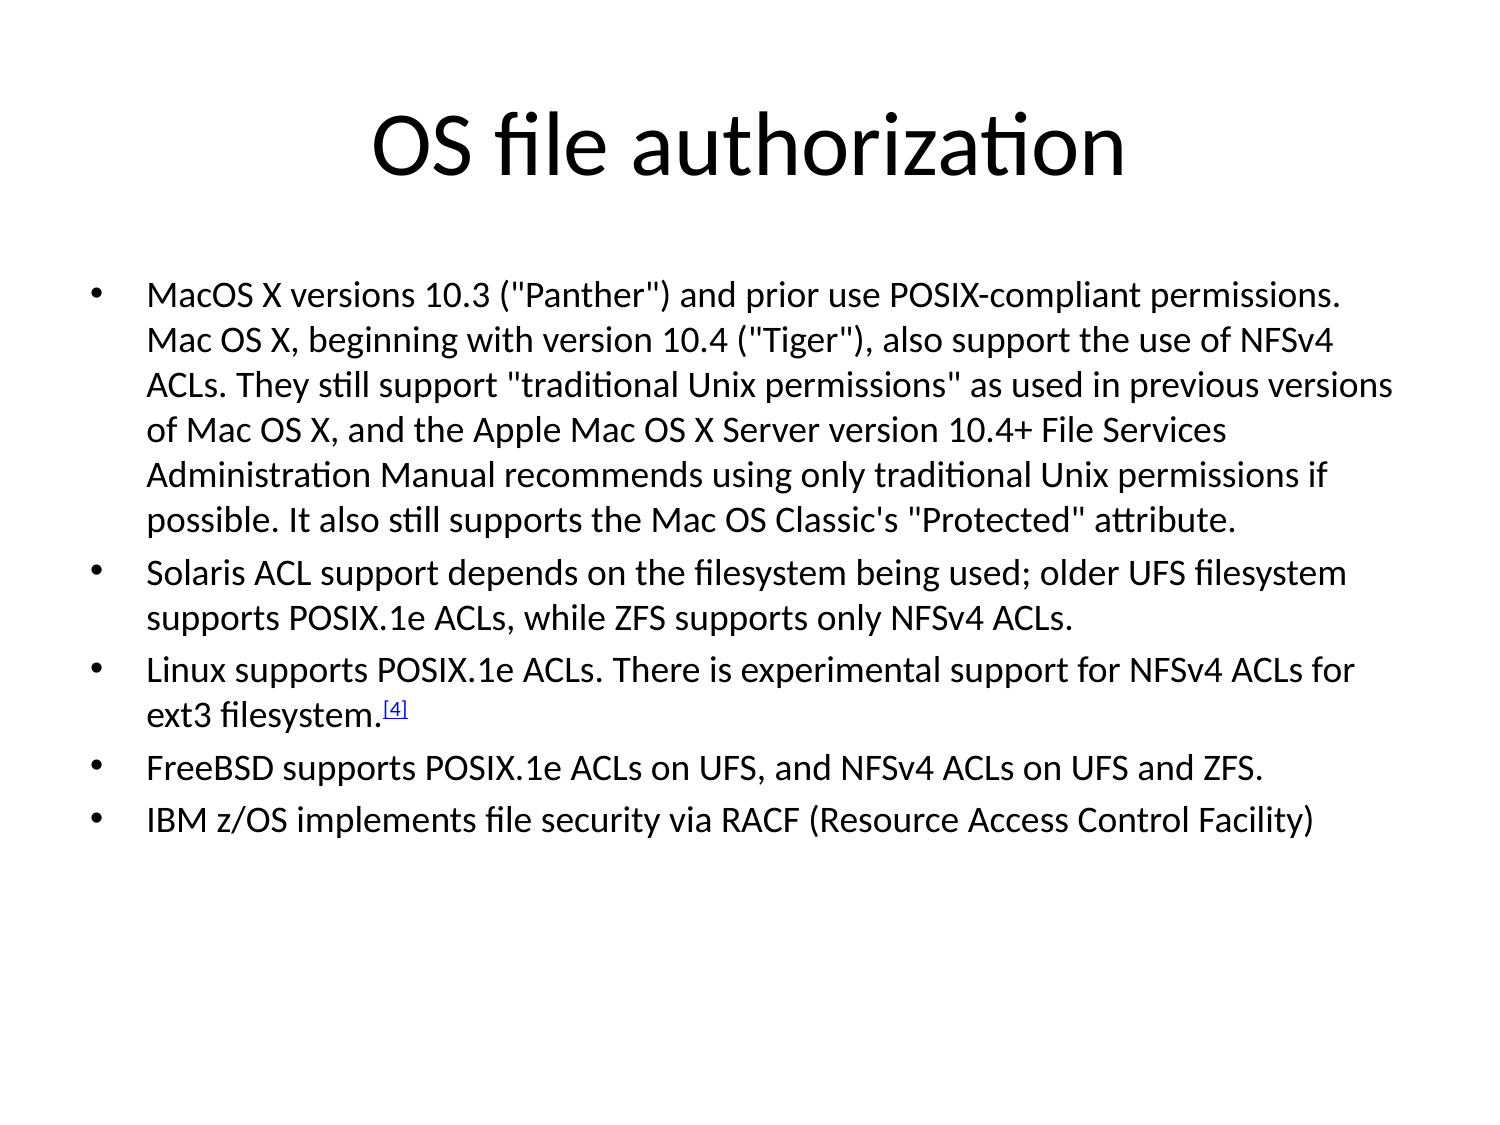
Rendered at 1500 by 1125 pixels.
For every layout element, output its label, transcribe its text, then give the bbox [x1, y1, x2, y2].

title OS file authorization [75, 45, 1425, 233]
list MacOS X versions 10.3 ("Panther") and prior use POSIX-compliant permissions. Mac OS X, beginning with version 10.4 ("Tiger"), also support the use of NFSv4 ACLs. They still support "traditional Unix permissions" as used in previous versions of Mac OS X, and the Apple Mac OS X Server version 10.4+ File Services Administration Manual recommends using only traditional Unix permissions if possible. It also still supports the Mac OS Classic's "Protected" attribute. Solaris ACL support depends on the filesystem being used; older UFS filesystem supports POSIX.1e ACLs, while ZFS supports only NFSv4 ACLs. Linux supports POSIX.1e ACLs. There is experimental support for NFSv4 ACLs for ext3 filesystem.[4] FreeBSD supports POSIX.1e ACLs on UFS, and NFSv4 ACLs on UFS and ZFS. IBM z/OS implements file security via RACF (Resource Access Control Facility) [75, 262, 1425, 1005]
